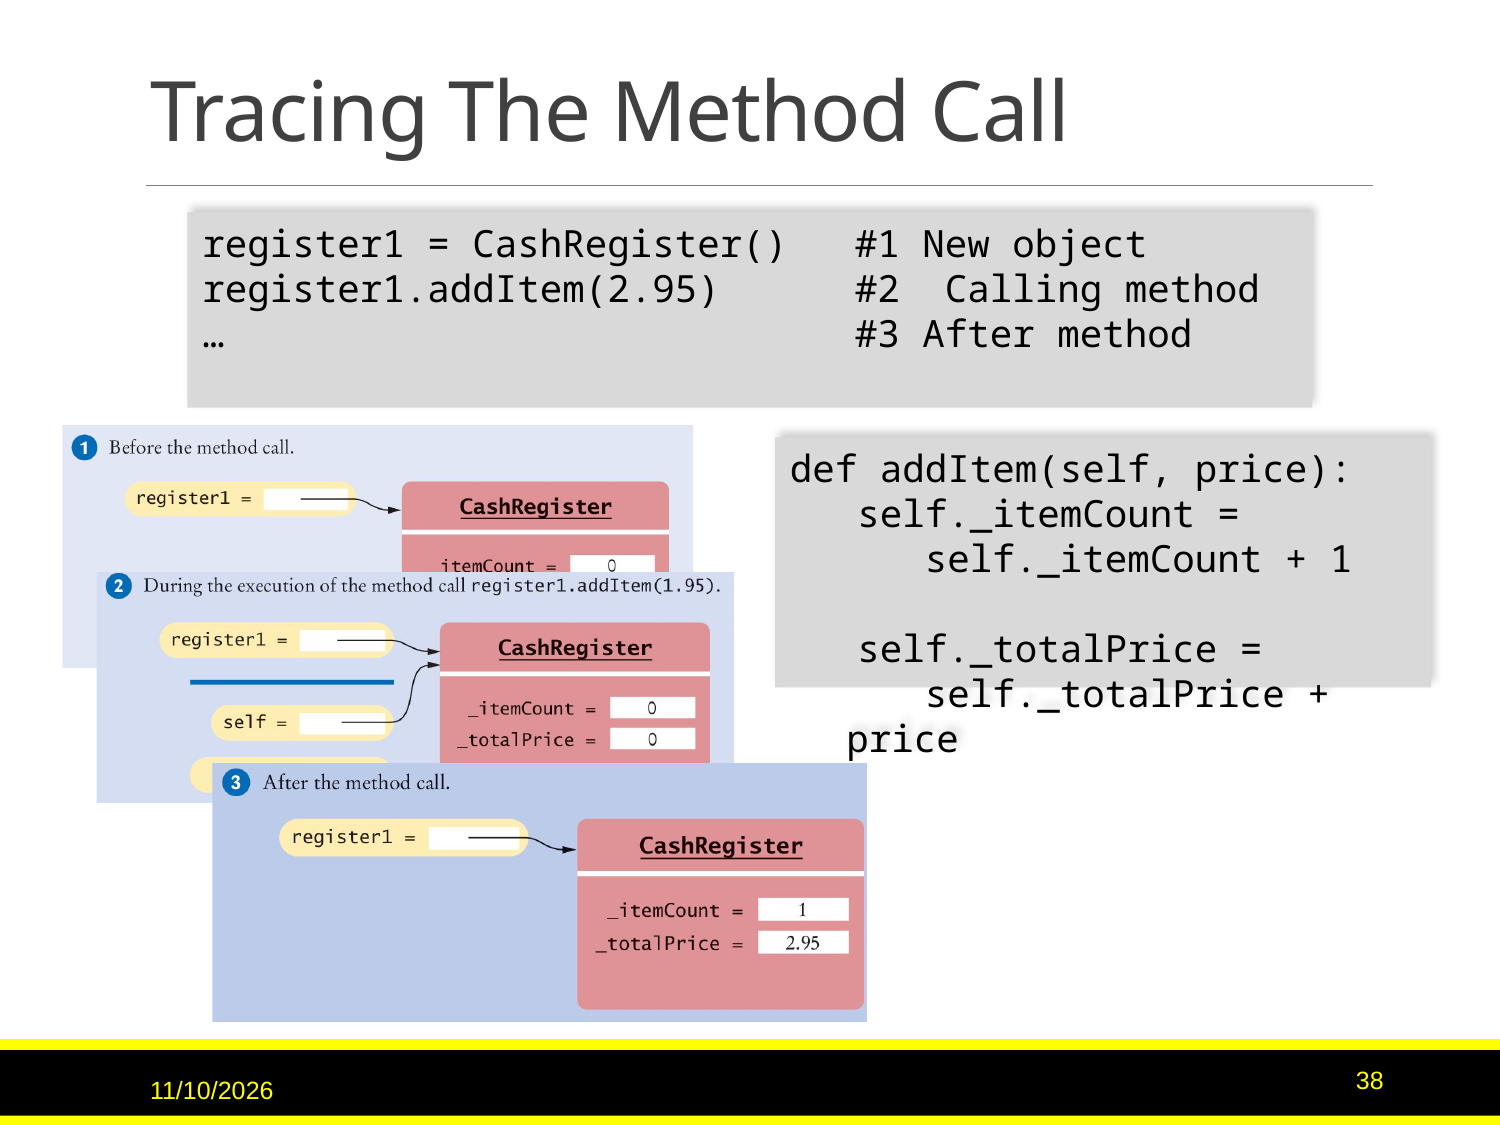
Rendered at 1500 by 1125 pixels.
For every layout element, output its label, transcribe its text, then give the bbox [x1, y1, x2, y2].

text_box register1 = CashRegister() #1 New object register1.addItem(2.95) #2 Calling method … #3 After method [187, 212, 1313, 408]
text_box def addItem(self, price): self._itemCount = self._itemCount + 1 self._totalPrice = self._totalPrice + price [775, 437, 1432, 688]
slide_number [135, 1059, 440, 1120]
title Tracing The Method Call [135, 47, 1373, 167]
picture [61, 424, 868, 1023]
